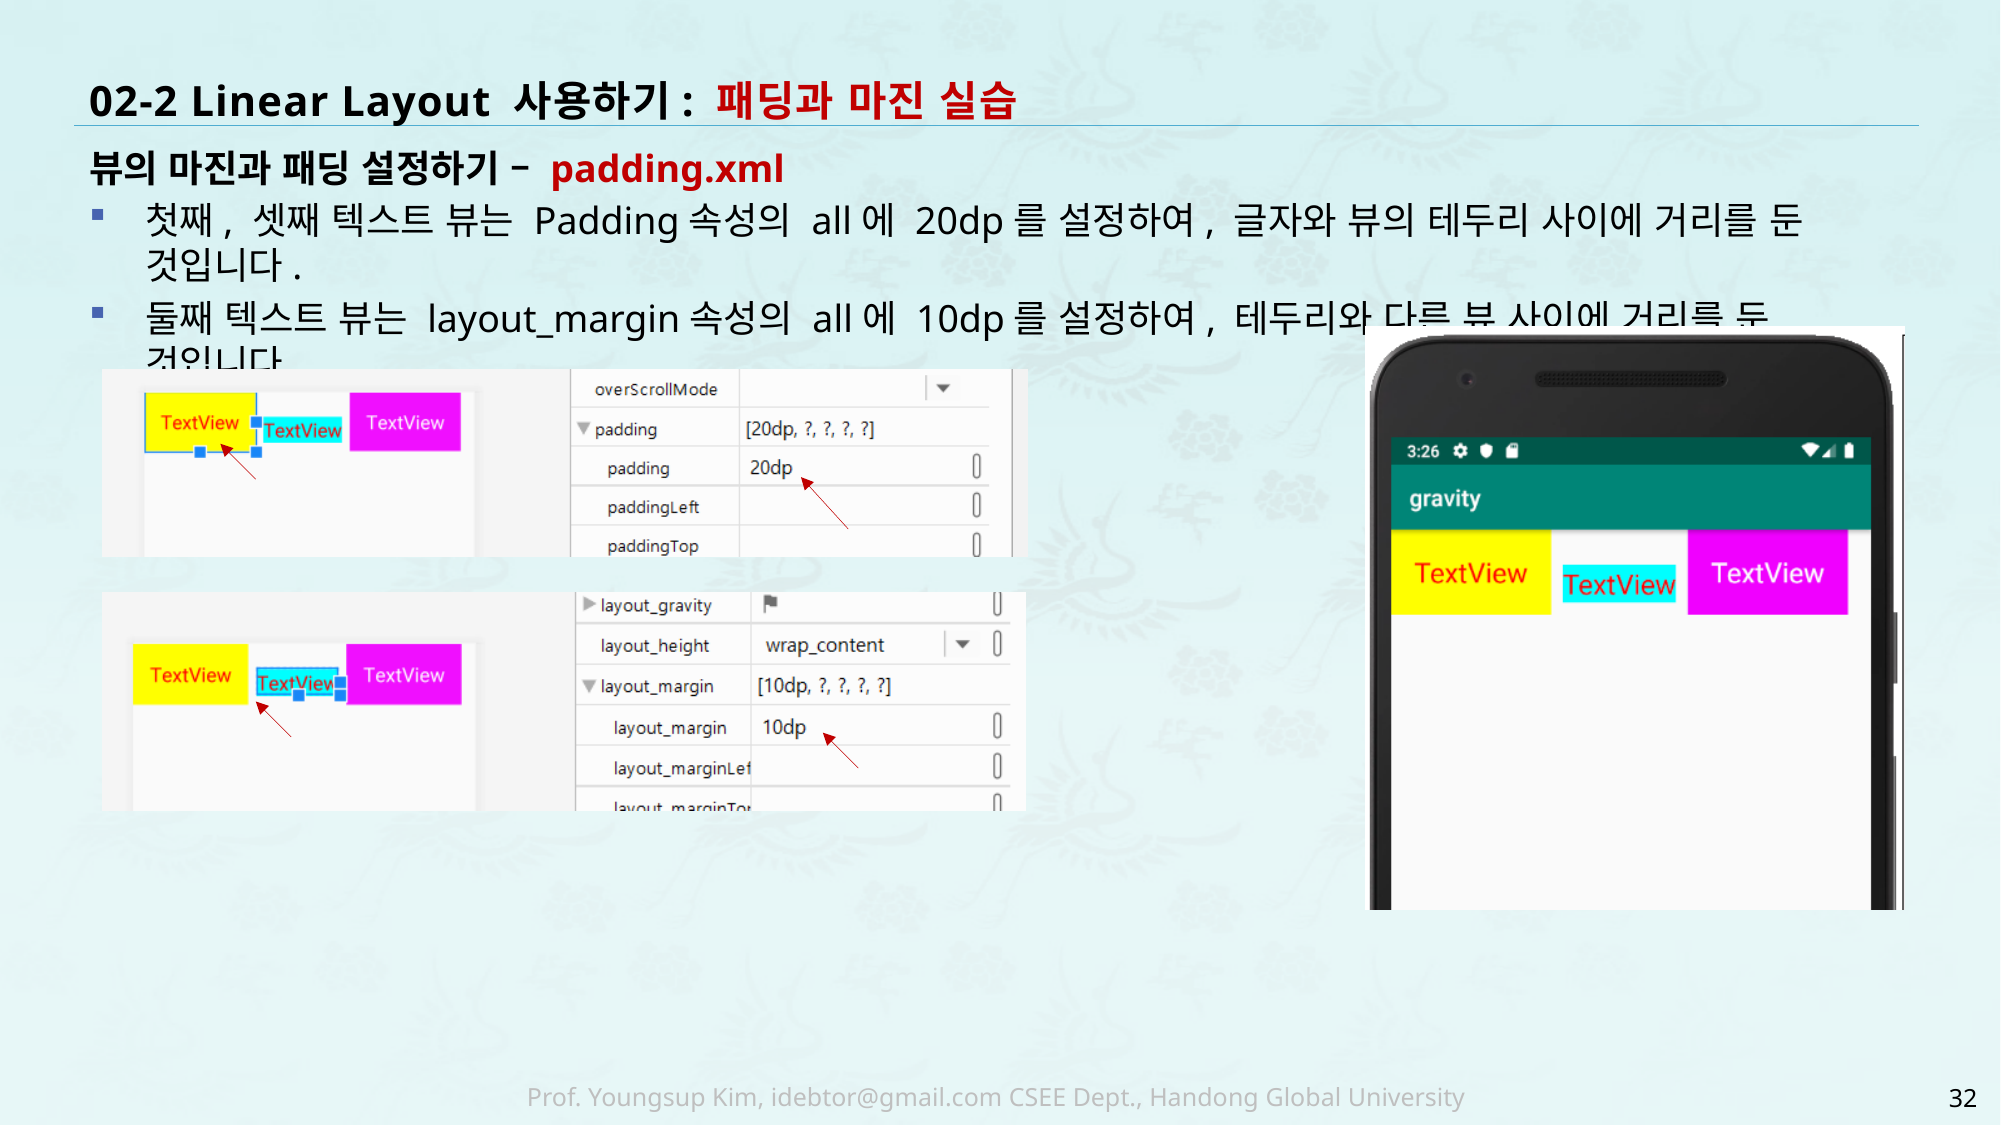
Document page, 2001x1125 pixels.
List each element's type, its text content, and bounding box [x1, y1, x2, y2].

slide_number 32 [1816, 1069, 1993, 1125]
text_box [220, 443, 256, 480]
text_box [255, 701, 292, 738]
picture [102, 592, 1026, 811]
picture [1365, 326, 1905, 911]
title 02-2 Linear Layout 사용하기: 패딩과 마진 실습 [74, 62, 1920, 137]
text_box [822, 732, 859, 769]
picture [102, 369, 1028, 558]
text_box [800, 477, 849, 530]
list 뷰의 마진과 패딩 설정하기 – padding.xml 첫째, 셋째 텍스트 뷰는 Padding속성의 all에 20dp를 설정하여, 글자와 뷰의 테두리 사이에 거리를 둔 것입니다. 둘째 텍스트 뷰는 layout_margin속성의 all에 10dp를 설정하여, 테두리와 다른 뷰 사이에 거리를 둔 것입니다. [74, 137, 1921, 1066]
